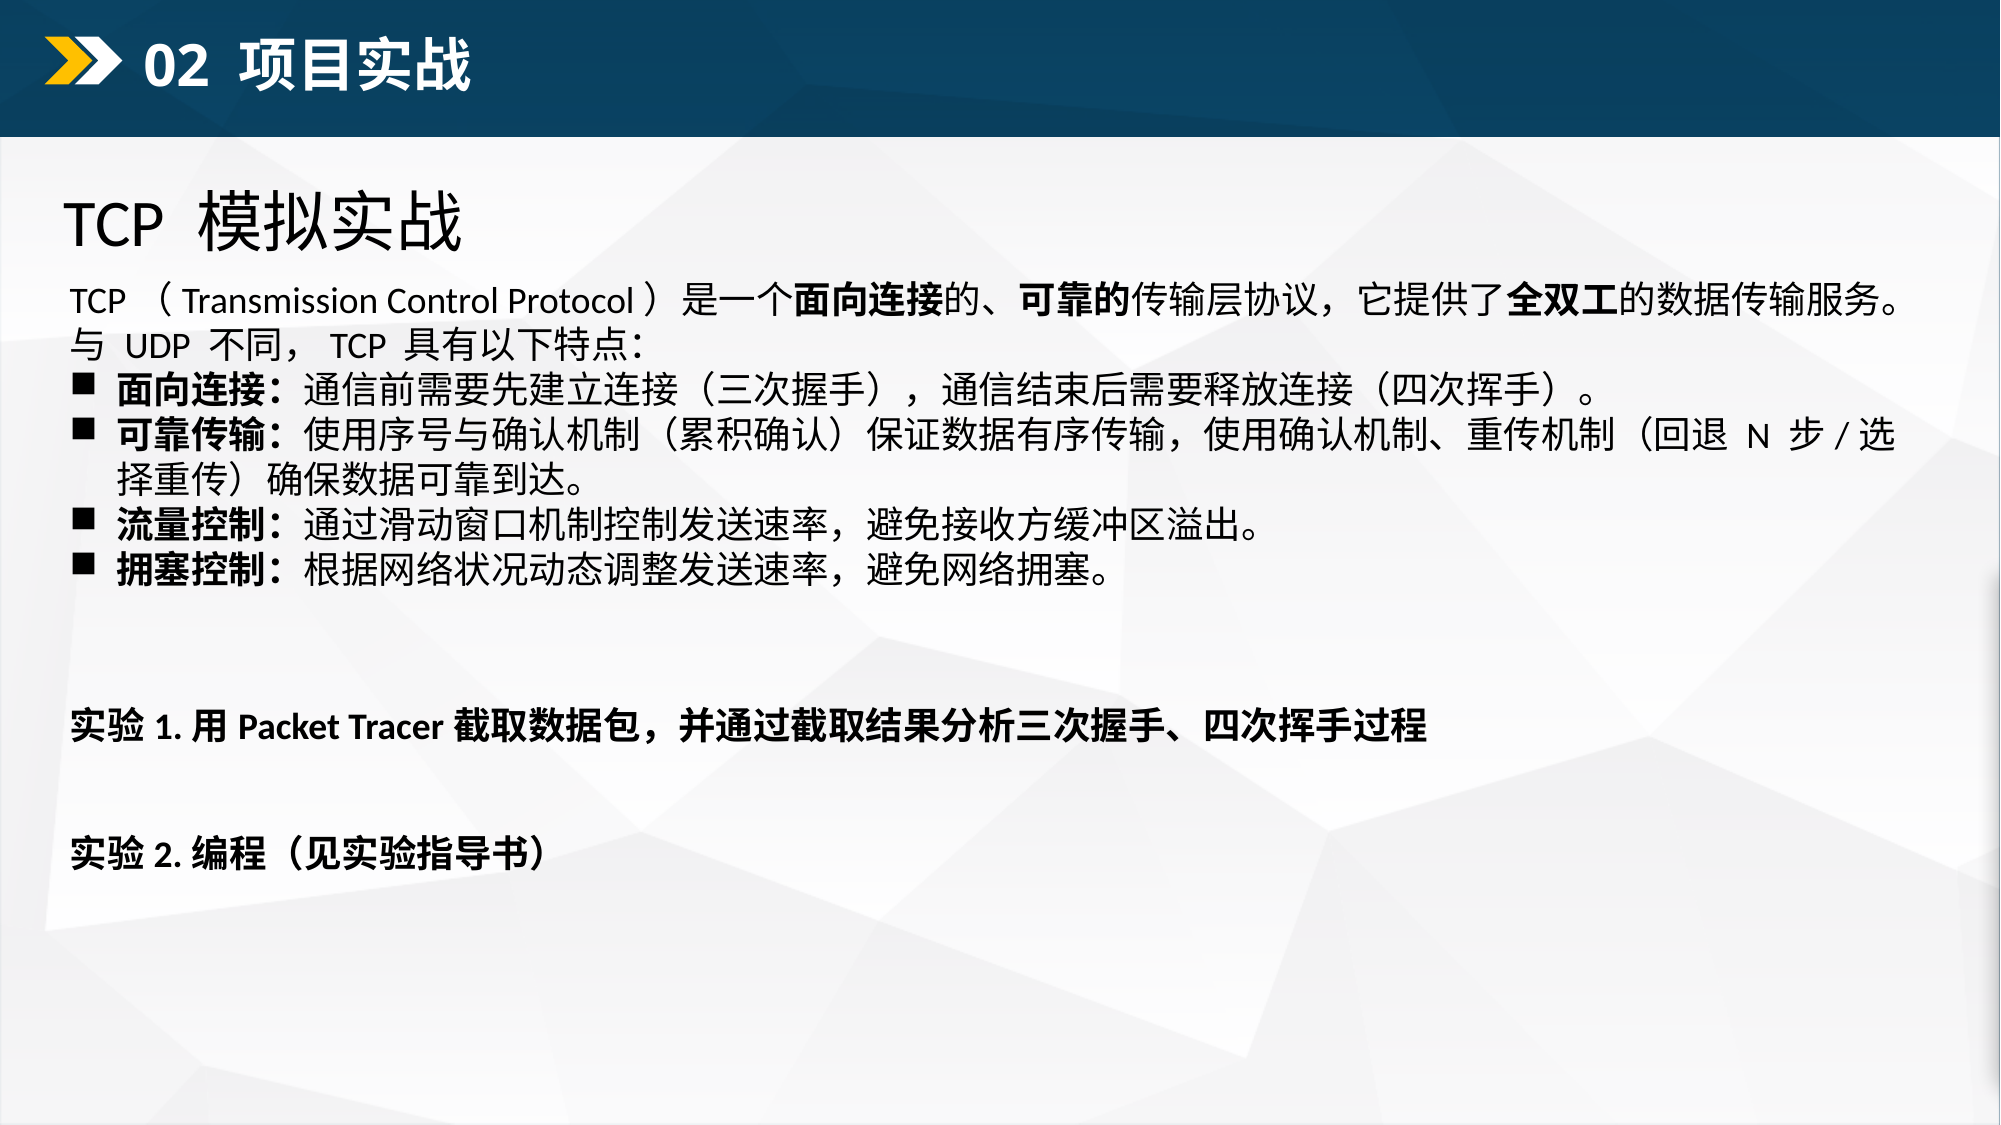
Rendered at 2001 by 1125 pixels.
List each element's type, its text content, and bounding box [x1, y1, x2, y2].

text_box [54, 822, 1946, 944]
text_box 实验1.用Packet Tracer截取数据包，并通过截取结果分析三次握手、四次挥手过程 [54, 694, 1530, 755]
text_box 02 项目实战 [128, 21, 487, 106]
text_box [44, 36, 123, 85]
text_box TCP 模拟实战 [48, 172, 478, 268]
picture [0, 0, 2000, 1125]
text_box TCP（Transmission Control Protocol）是一个面向连接的、可靠的传输层协议，它提供了全双工的数据传输服务。与 UDP 不同，TCP 具有以下特点： 面向连接：通信前需要先建立连接（三次握手），通信结束后需要释放连接（四次挥手）。 可靠传输：使用序号与确认机制（累积确认）保证数据有序传输，使用确认机制、重传机制（回退 N 步/选择重传）确保数据可靠到达。 流量控制：通过滑动窗口机制控制发送速率，避免接收方缓冲区溢出。 拥塞控制：根据网络状况动态调整发送速率，避免网络拥塞。 [54, 268, 1946, 598]
